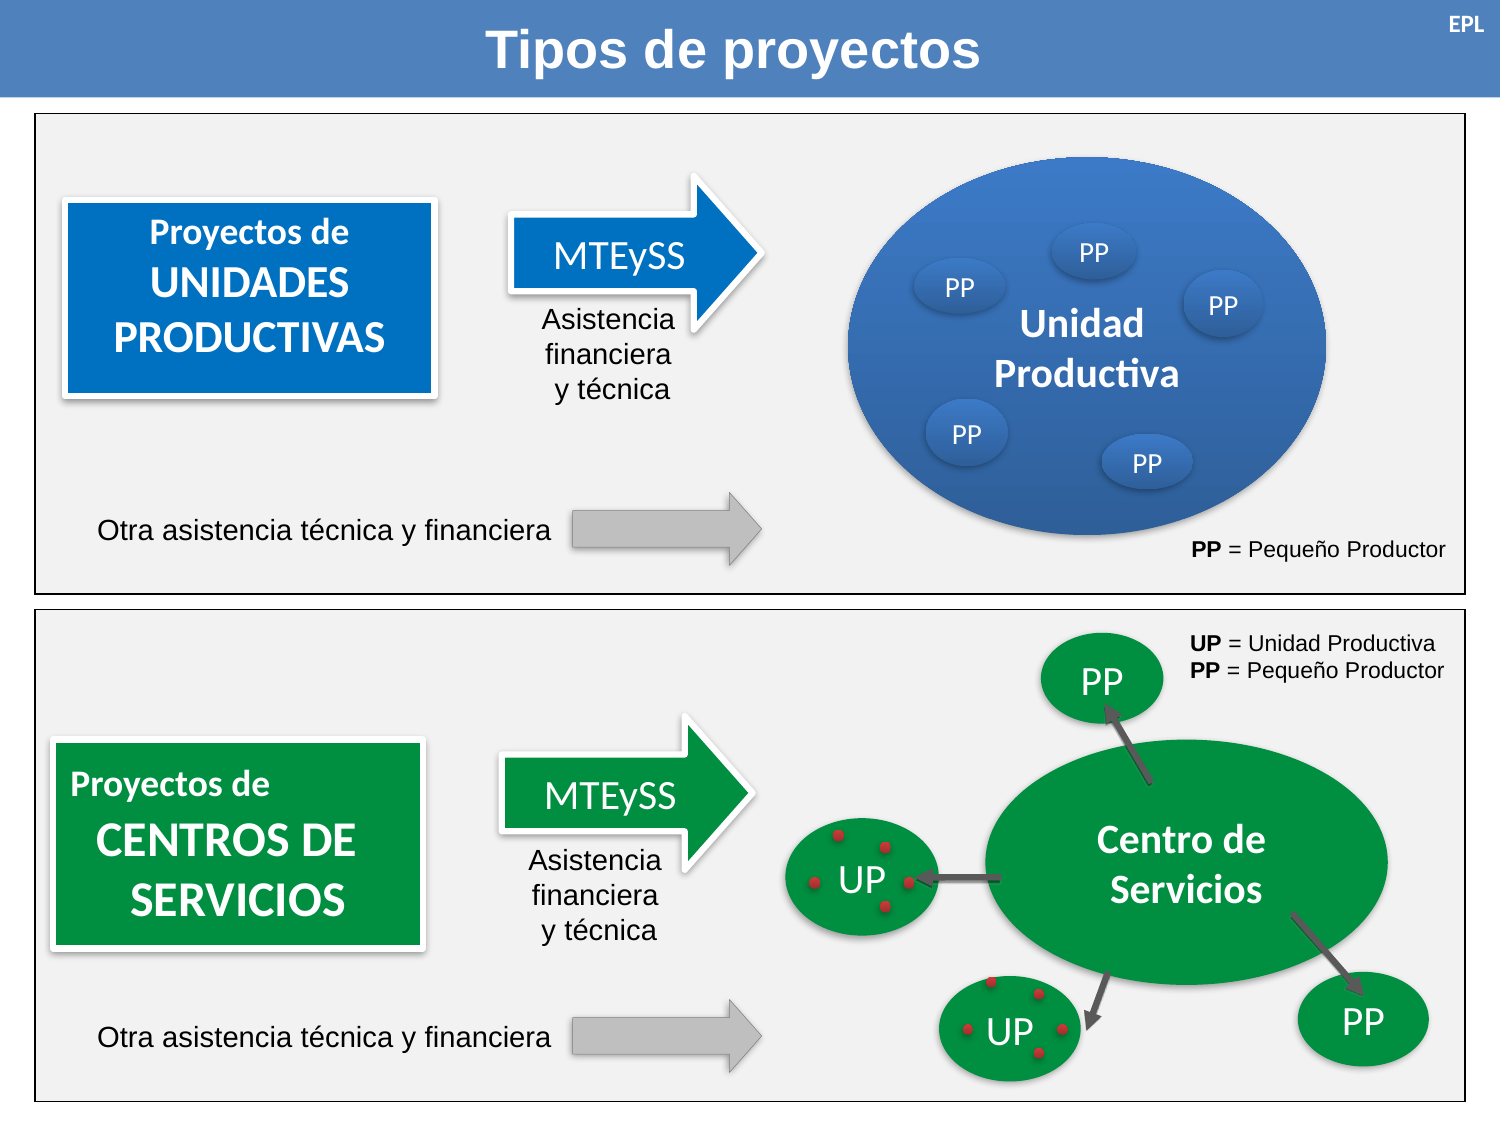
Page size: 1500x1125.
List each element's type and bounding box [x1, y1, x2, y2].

text_box [938, 975, 1081, 1082]
text_box [34, 609, 1471, 1102]
text_box [0, 0, 1500, 595]
